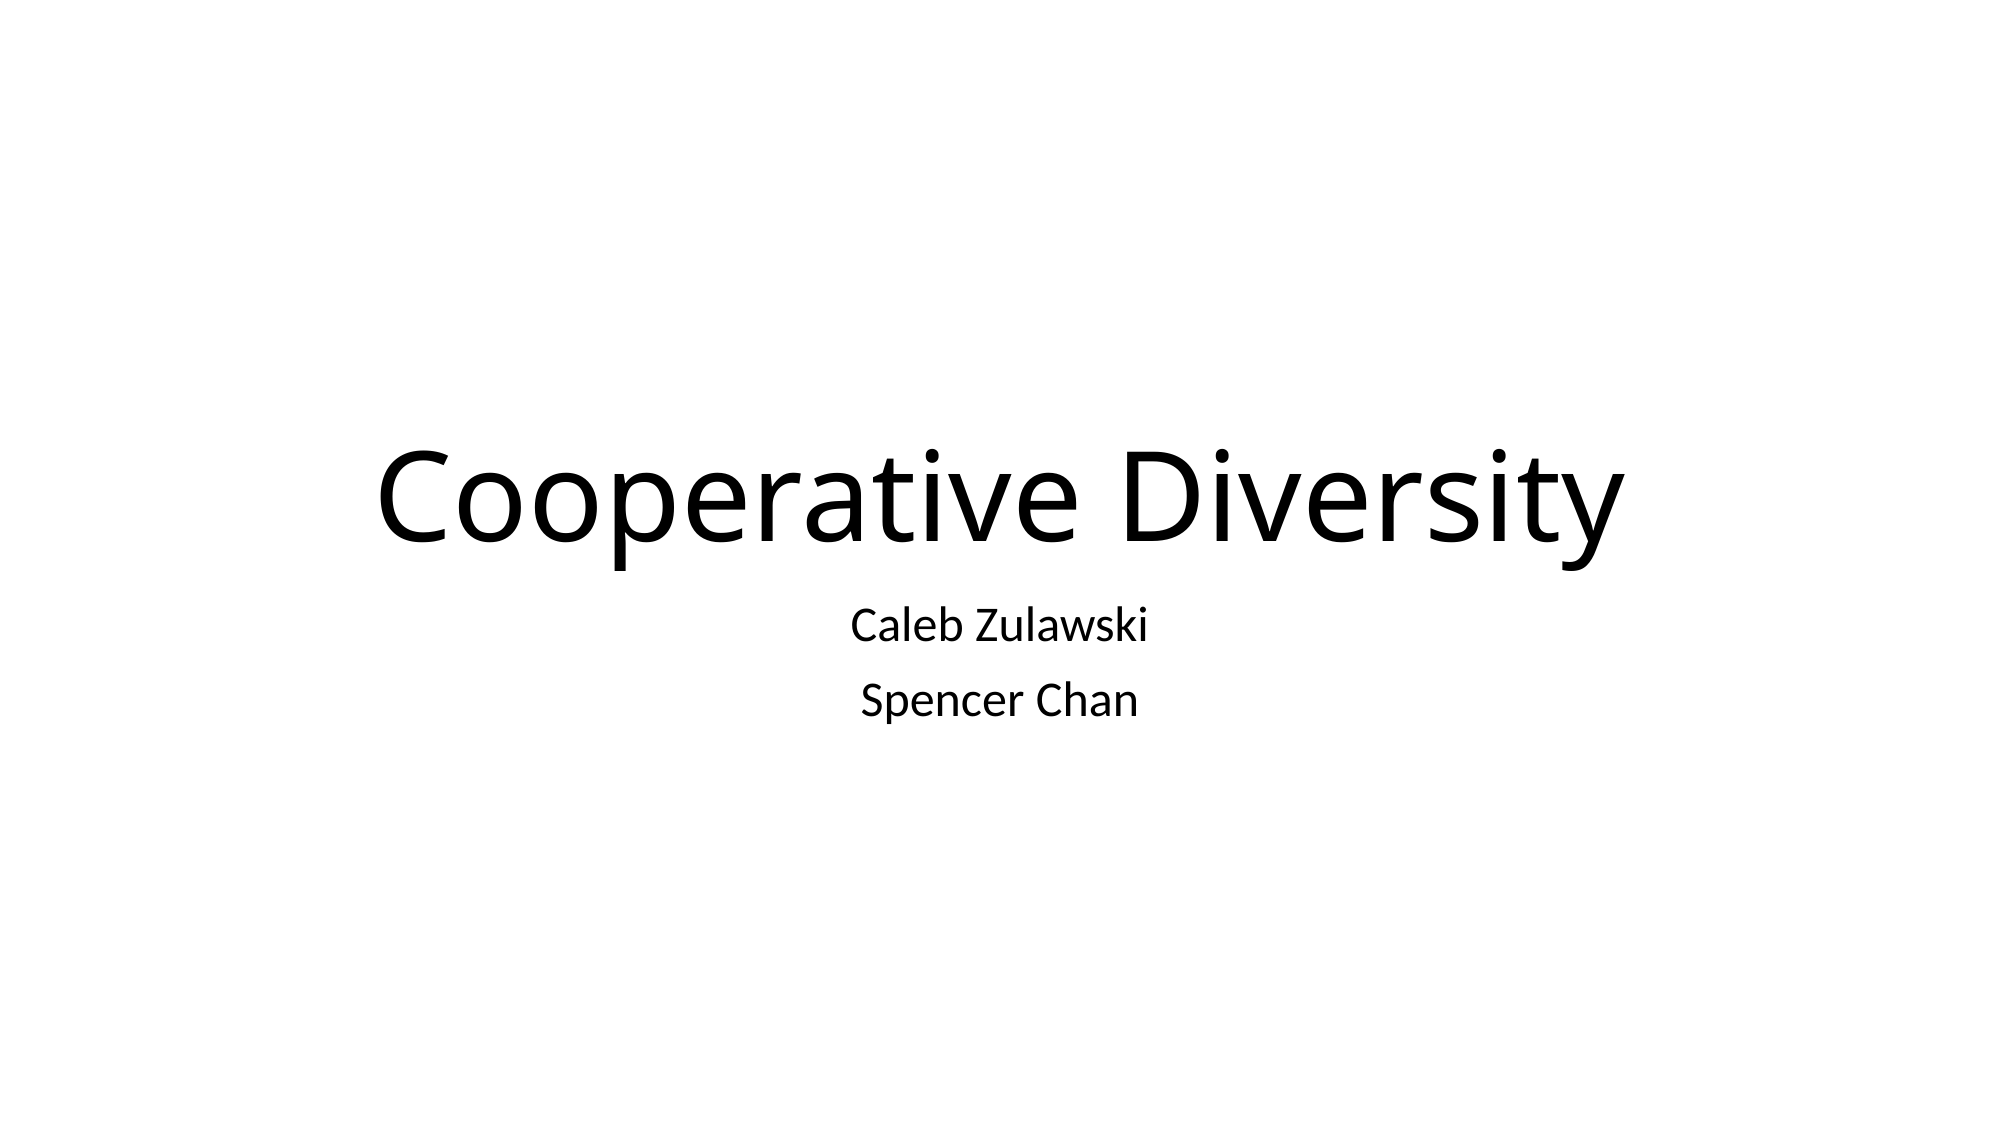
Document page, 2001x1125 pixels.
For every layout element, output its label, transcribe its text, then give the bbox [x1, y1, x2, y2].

title Cooperative Diversity [249, 184, 1750, 576]
subtitle Caleb Zulawski Spencer Chan [249, 590, 1750, 863]
